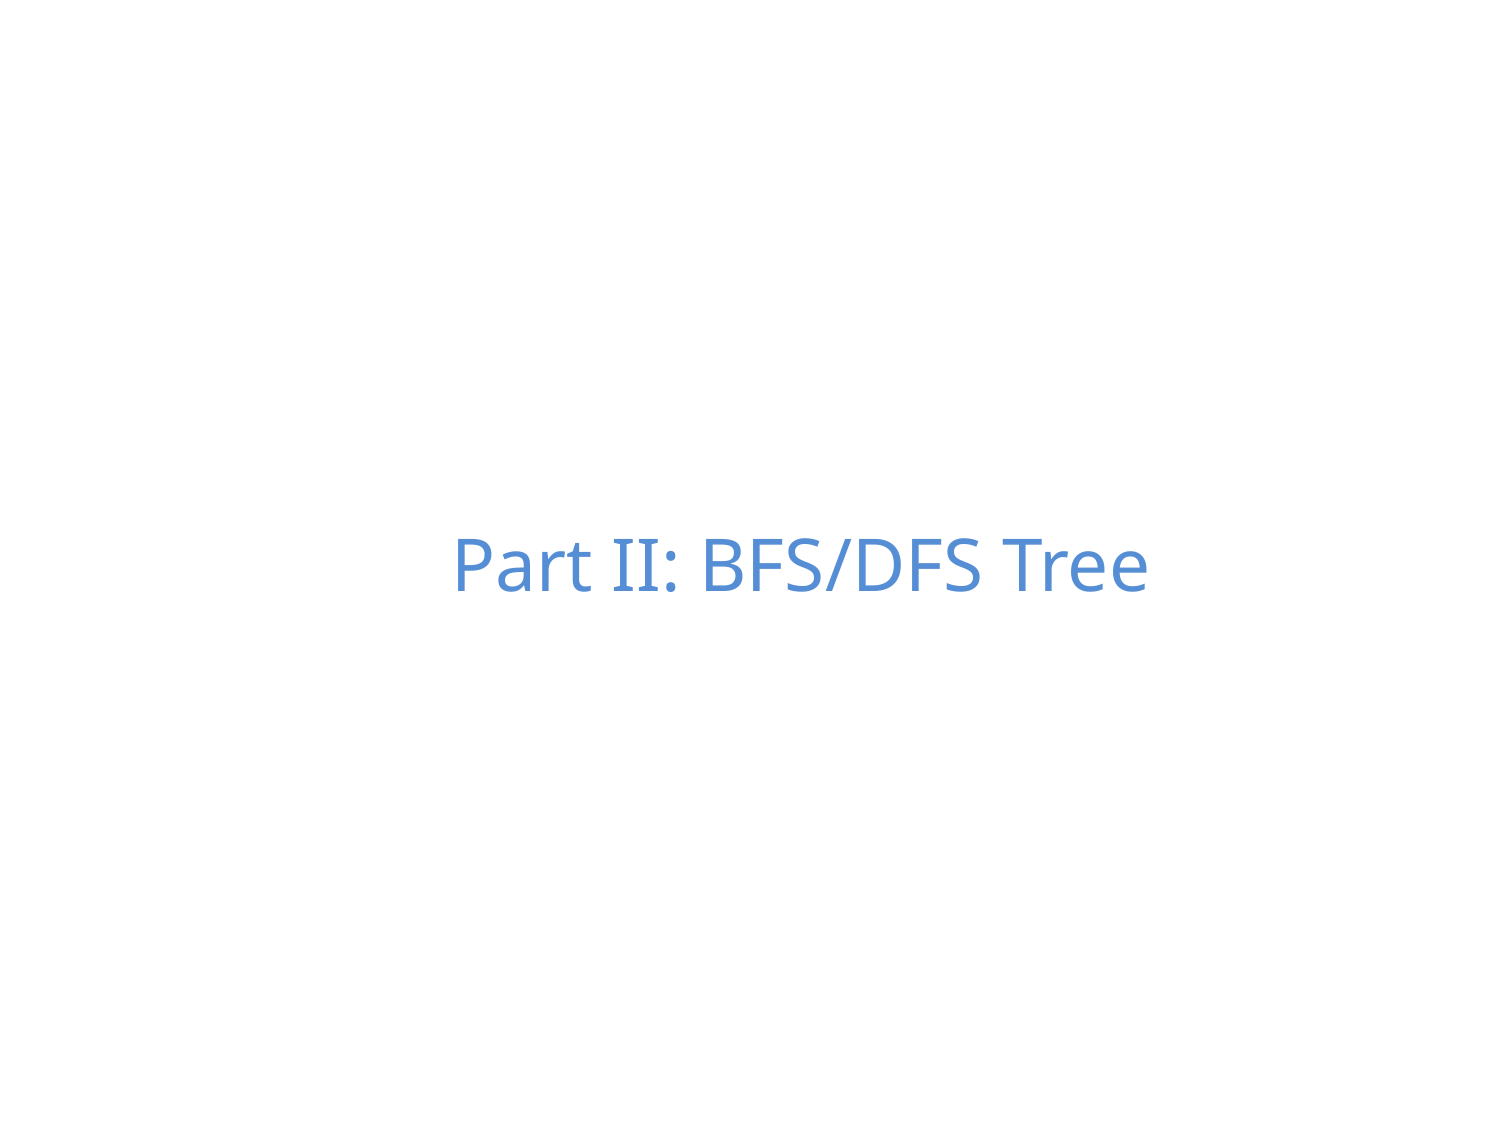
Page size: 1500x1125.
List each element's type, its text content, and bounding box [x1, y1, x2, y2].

title Part II: BFS/DFS Tree [221, 462, 1380, 663]
